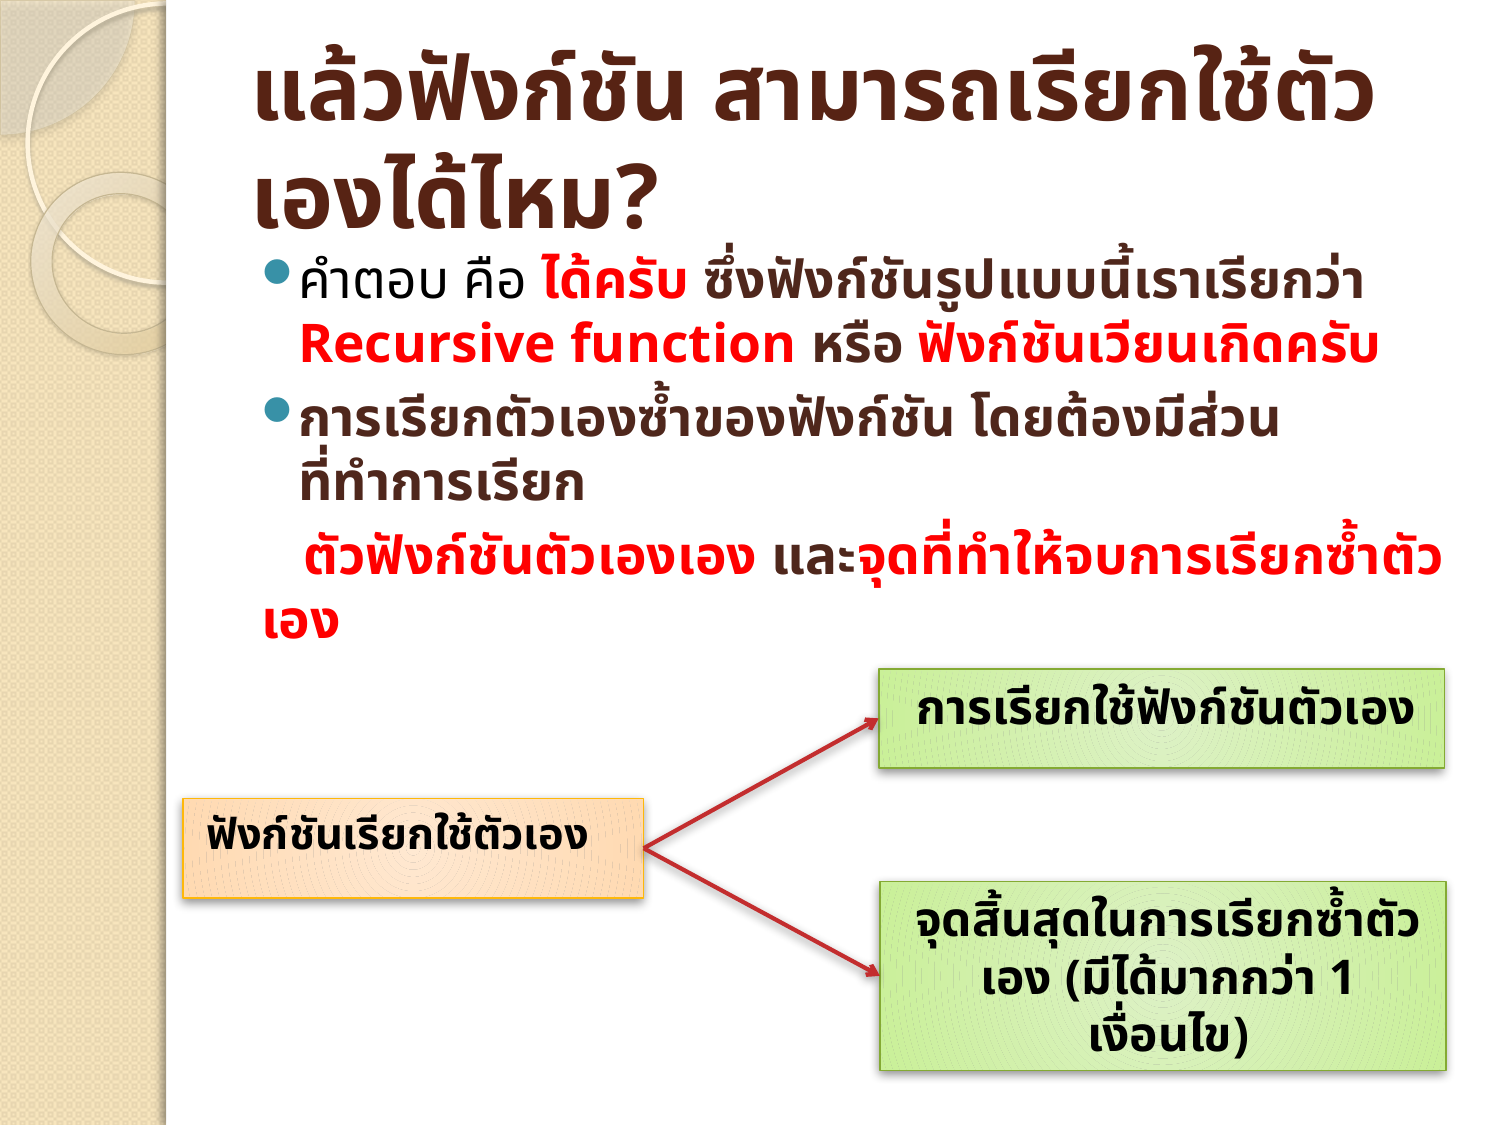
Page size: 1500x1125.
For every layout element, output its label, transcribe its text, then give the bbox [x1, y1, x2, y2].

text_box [643, 848, 881, 977]
text_box การเรียกใช้ฟังก์ชันตัวเอง [878, 668, 1445, 769]
text_box ฟังก์ชันเรียกใช้ตัวเอง [182, 798, 636, 899]
text_box จุดสิ้นสุดในการเรียกซ้ำตัวเอง (มีได้มากกว่า 1 เงื่อนไข) [879, 881, 1447, 1071]
list คำตอบ คือ ได้ครับ ซึ่งฟังก์ชันรูปแบบนี้เราเรียกว่า Recursive function หรือ ฟังก์ชันเวียนเกิดครับ การเรียกตัวเองซ้ำของฟังก์ชัน โดยต้องมีส่วนที่ทำการเรียก ตัวฟังก์ชันตัวเองเอง และจุดที่ทำให้จบการเรียกซ้ำตัวเอง [235, 237, 1466, 657]
title แล้วฟังก์ชัน สามารถเรียกใช้ตัวเองได้ไหม? [235, 45, 1466, 233]
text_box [643, 718, 879, 846]
